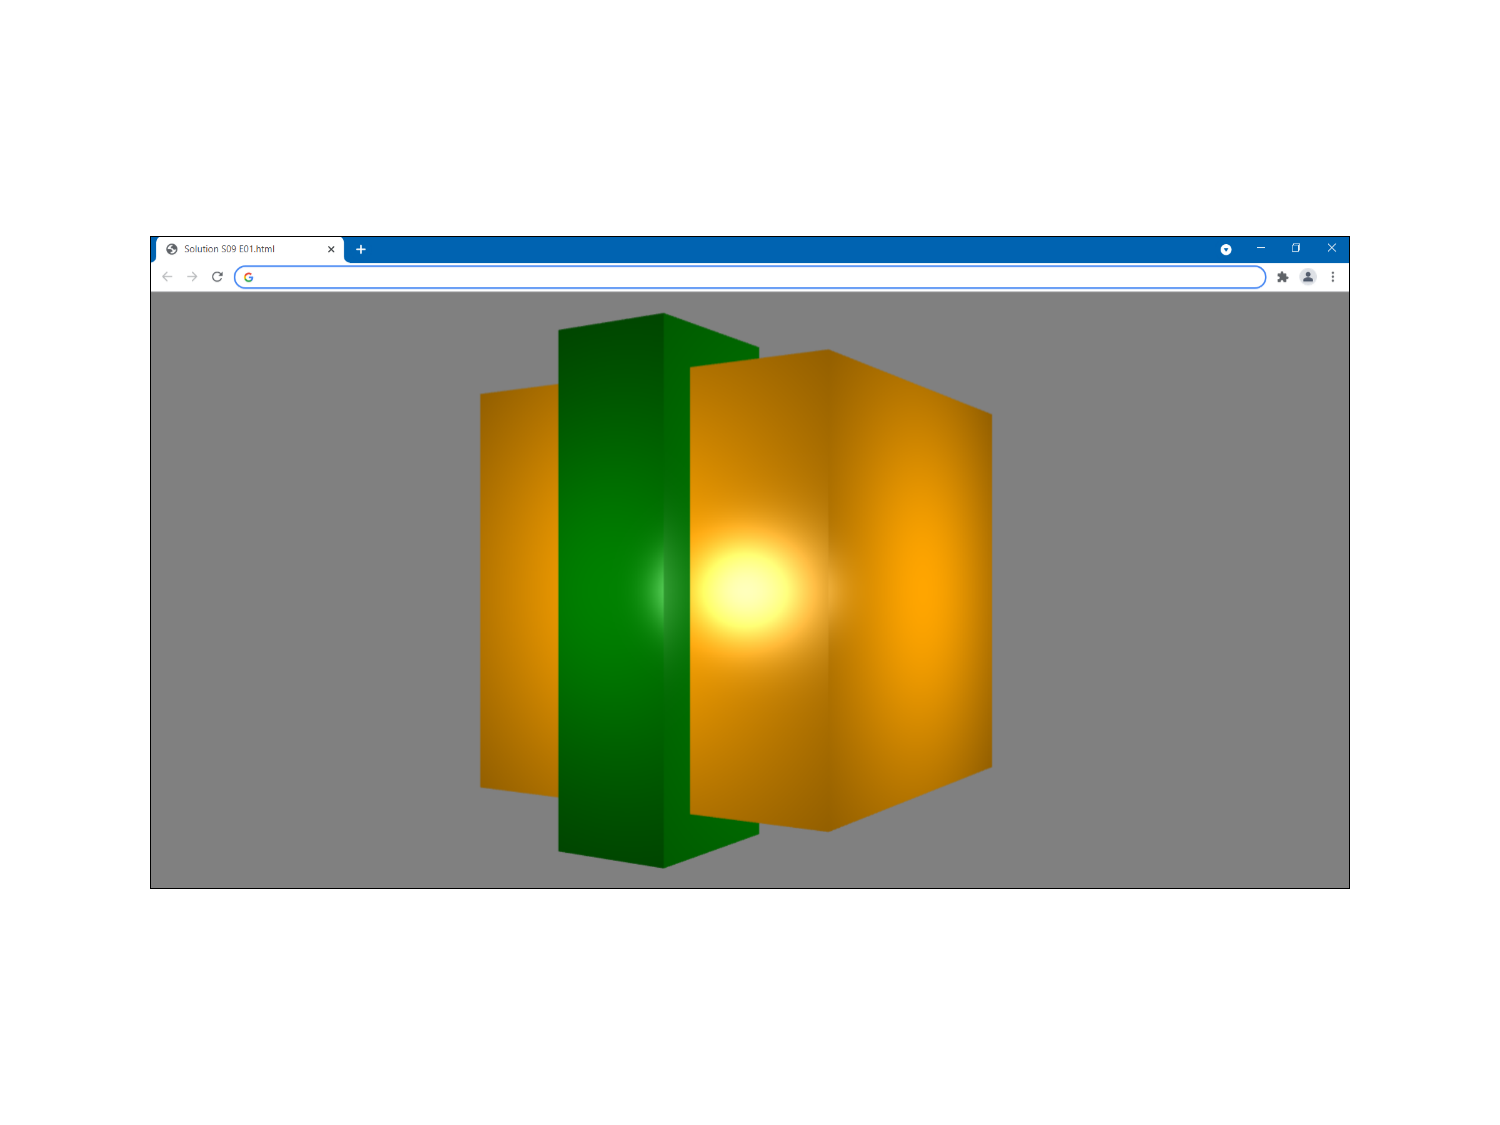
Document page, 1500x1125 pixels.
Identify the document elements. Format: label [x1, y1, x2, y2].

picture [149, 236, 1351, 889]
